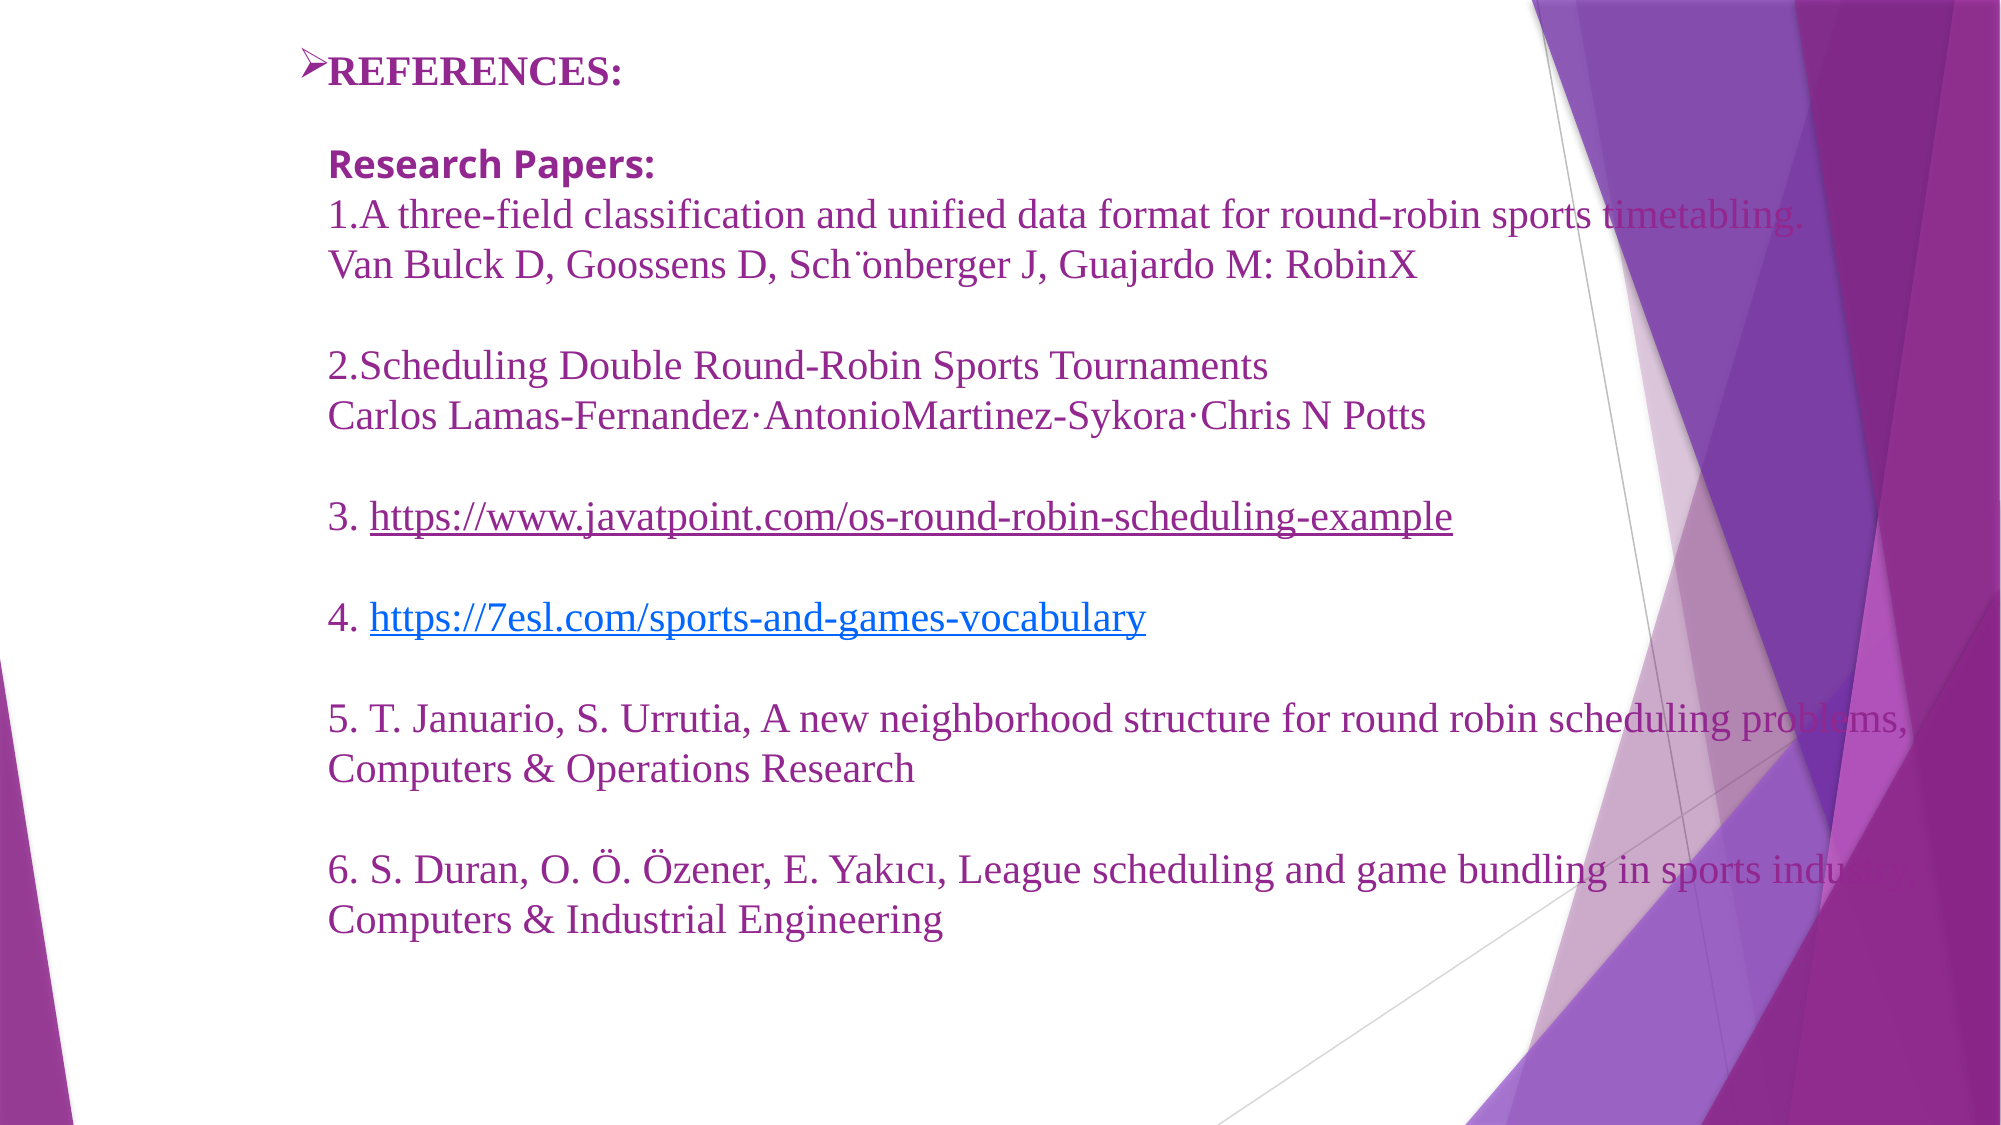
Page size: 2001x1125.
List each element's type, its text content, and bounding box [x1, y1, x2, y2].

title REFERENCES: Research Papers: 1.A three-field classification and unified data format for round-robin sports timetabling. Van Bulck D, Goossens D, Sch ̈onberger J, Guajardo M: RobinX 2.Scheduling Double Round-Robin Sports Tournaments Carlos Lamas-Fernandez·AntonioMartinez-Sykora·Chris N Potts 3. https://www.javatpoint.com/os-round-robin-scheduling-example 4. https://7esl.com/sports-and-games-vocabulary 5. T. Januario, S. Urrutia, A new neighborhood structure for round robin scheduling problems, Computers & Operations Research 6. S. Duran, O. Ö. Özener, E. Yakıcı, League scheduling and game bundling in sports industry, Computers & Industrial Engineering [282, 36, 1968, 1053]
